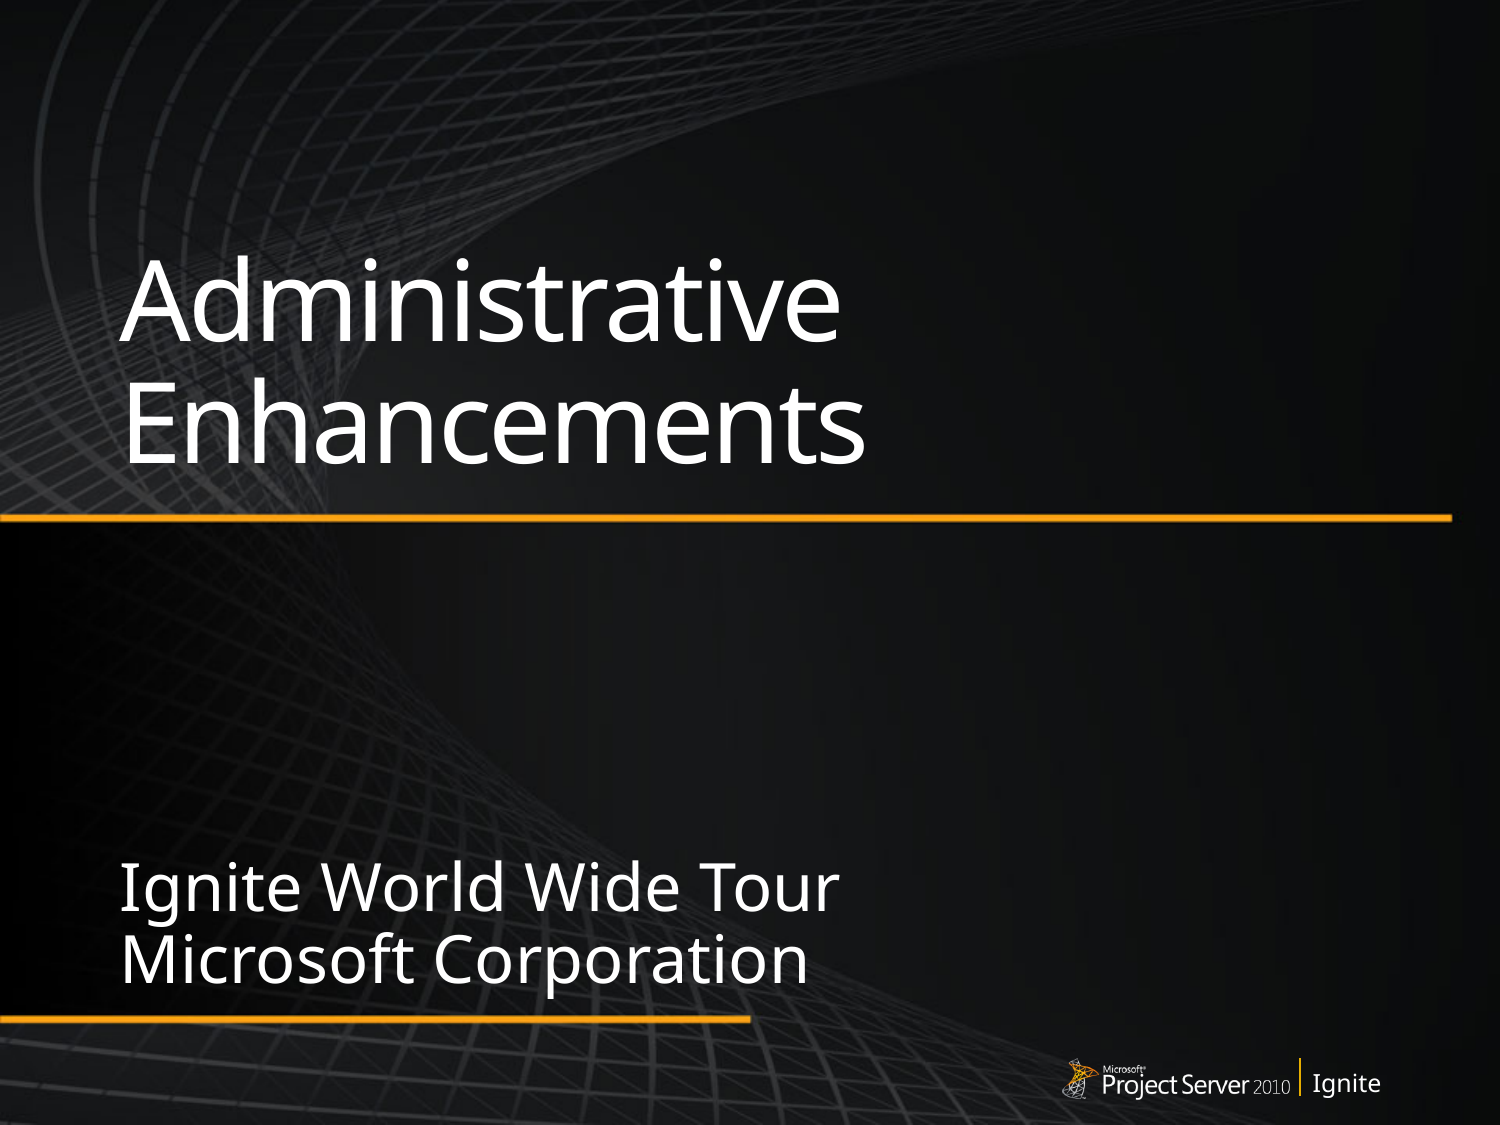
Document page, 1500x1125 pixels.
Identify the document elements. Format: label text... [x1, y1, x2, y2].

subtitle Ignite World Wide Tour Microsoft Corporation [119, 852, 1380, 998]
title Administrative Enhancements [119, 237, 1380, 488]
picture [0, 0, 1500, 1125]
